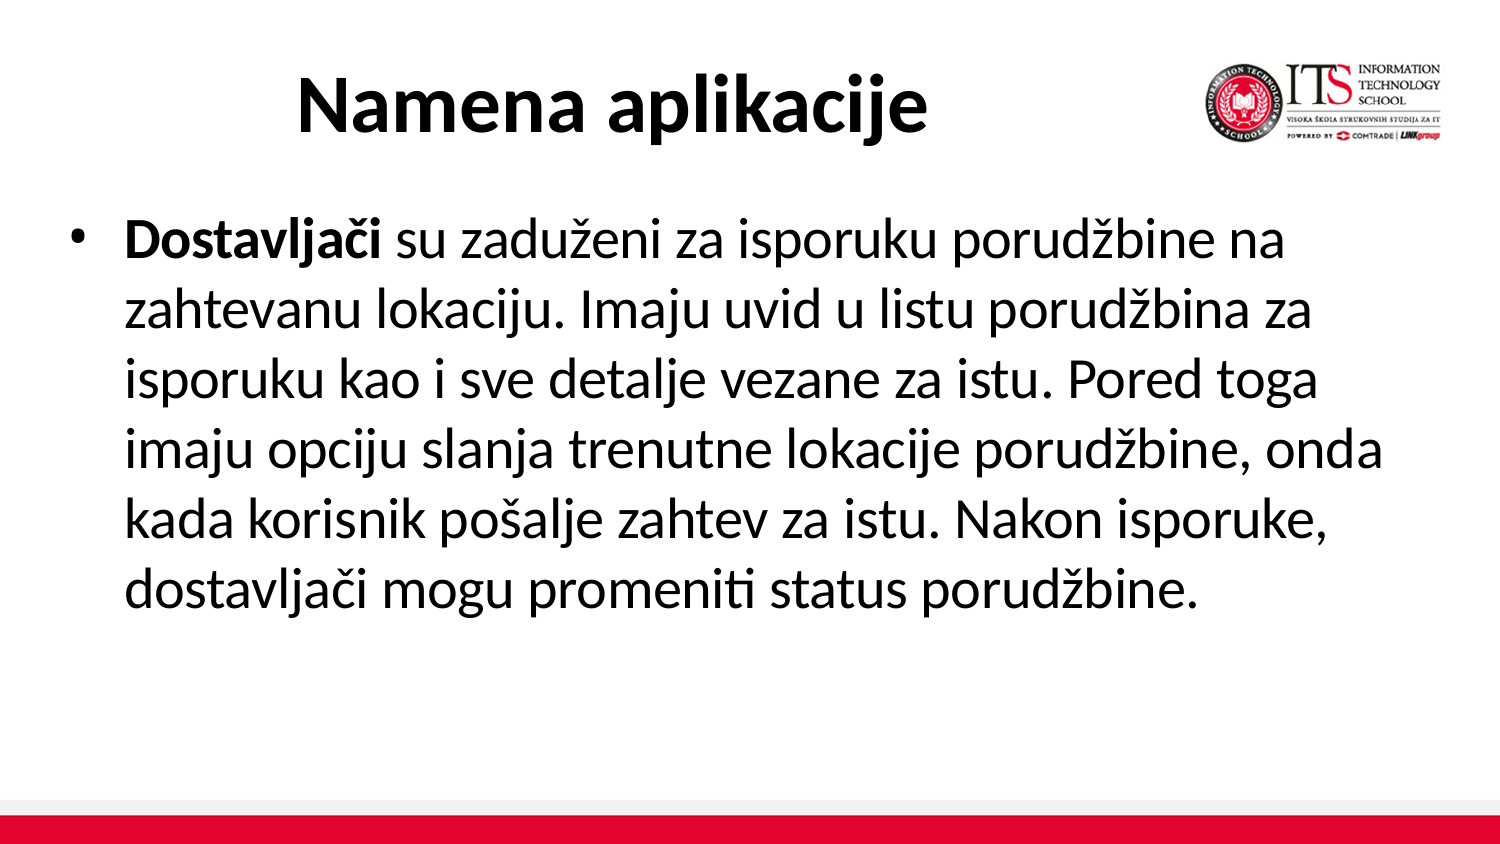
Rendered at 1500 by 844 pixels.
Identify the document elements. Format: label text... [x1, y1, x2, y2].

text_box Dostavljači su zaduženi za isporuku porudžbine na zahtevanu lokaciju. Imaju uvid u listu porudžbina za isporuku kao i sve detalje vezane za istu. Pored toga imaju opciju slanja trenutne lokacije porudžbine, onda kada korisnik pošalje zahtev za istu. Nakon isporuke, dostavljači mogu promeniti status porudžbine. [65, 198, 1400, 621]
picture [0, 60, 1500, 844]
title Namena aplikacije [294, 46, 935, 190]
